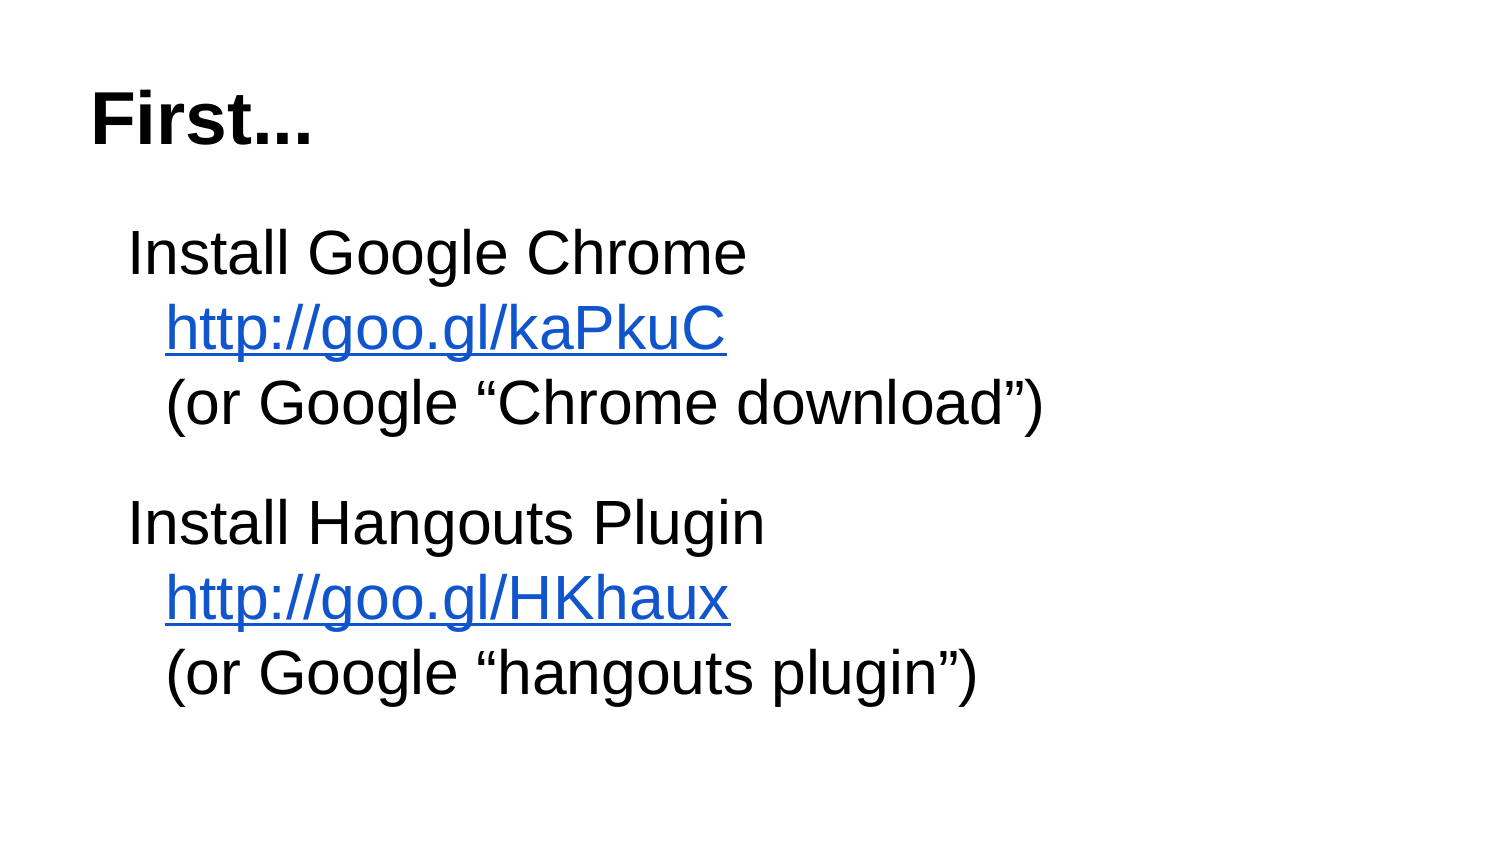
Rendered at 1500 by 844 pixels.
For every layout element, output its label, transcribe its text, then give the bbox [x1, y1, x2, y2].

title First... [75, 33, 1425, 175]
list Install Google Chrome http://goo.gl/kaPkuC (or Google “Chrome download”) Install Hangouts Plugin http://goo.gl/HKhaux (or Google “hangouts plugin”) [75, 196, 1425, 808]
